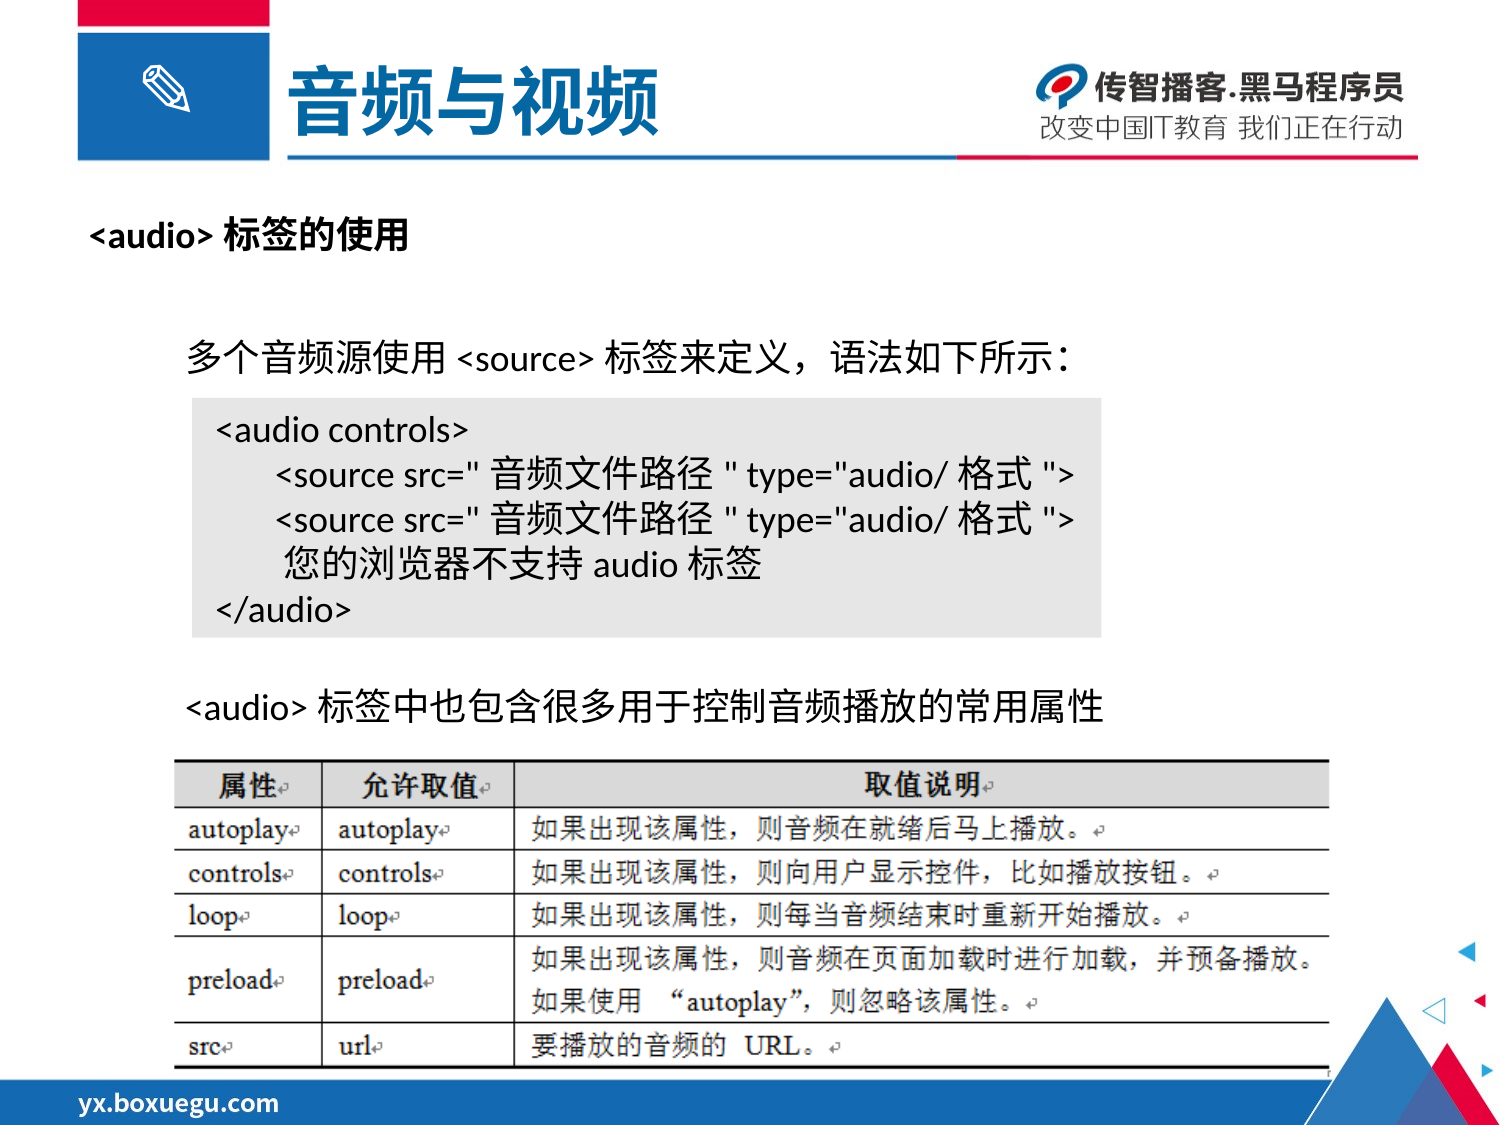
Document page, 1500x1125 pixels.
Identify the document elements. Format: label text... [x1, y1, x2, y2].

text_box 多个音频源使用<source>标签来定义，语法如下所示： [170, 326, 1214, 387]
text_box <audio>标签的使用 [74, 204, 426, 264]
text_box <audio controls> <source src="音频文件路径" type="audio/格式"> <source src="音频文件路径" type="audio/格式"> 您的浏览器不支持audio标签 </audio> [192, 397, 1102, 638]
text_box <audio>标签中也包含很多用于控制音频播放的常用属性 [170, 675, 1239, 735]
picture [0, 0, 1500, 1125]
text_box 音频与视频 [271, 39, 1499, 159]
